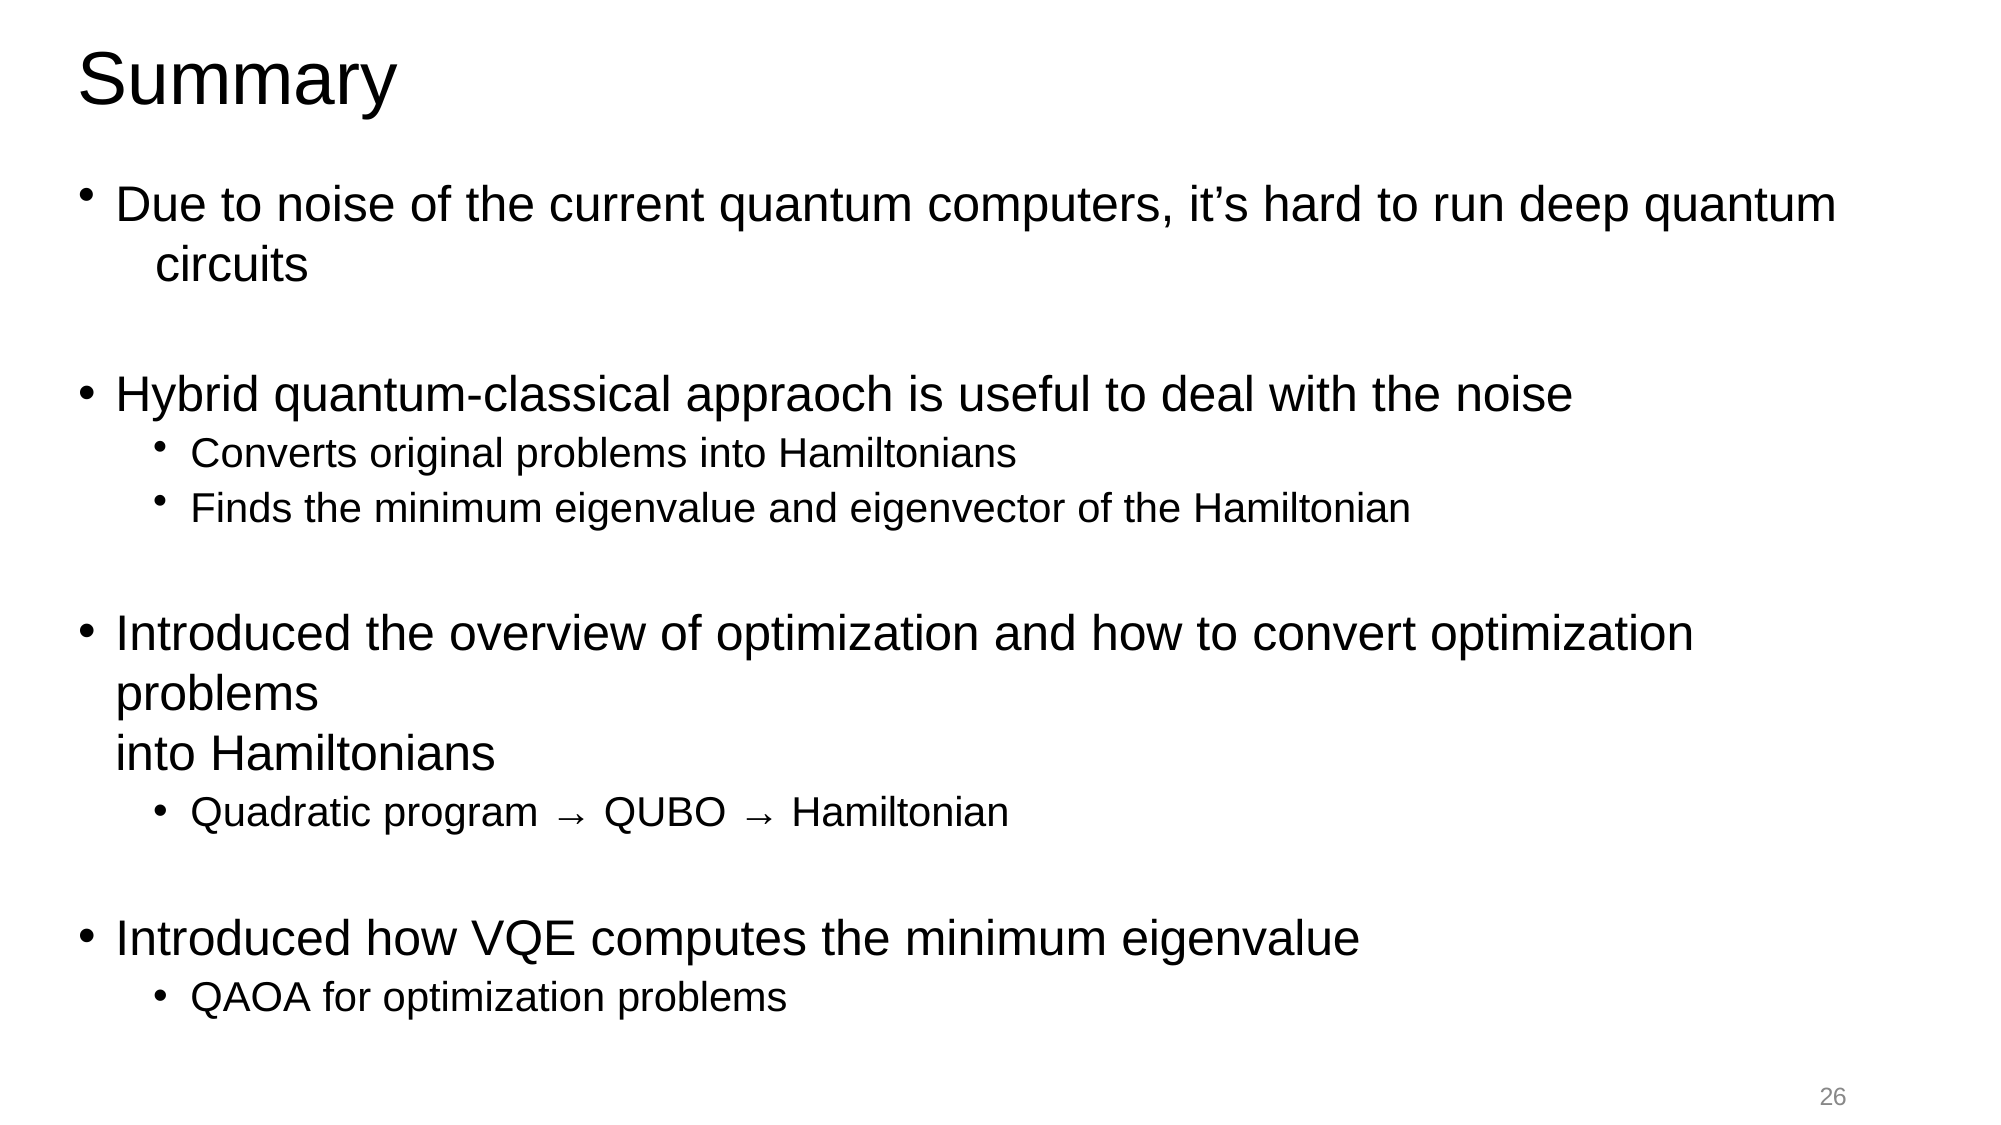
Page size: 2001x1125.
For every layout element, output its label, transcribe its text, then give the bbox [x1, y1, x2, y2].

text_box Due to noise of the current quantum computers, it’s hard to run deep quantum circuits Hybrid quantum-classical appraoch is useful to deal with the noise Converts original problems into Hamiltonians Finds the minimum eigenvalue and eigenvector of the Hamiltonian Introduced the overview of optimization and how to convert optimization problems into Hamiltonians Quadratic program → QUBO → Hamiltonian Introduced how VQE computes the minimum eigenvalue QAOA for optimization problems [75, 169, 1923, 1020]
slide_number 26 [1813, 1081, 1856, 1125]
title Summary [75, 27, 1885, 169]
